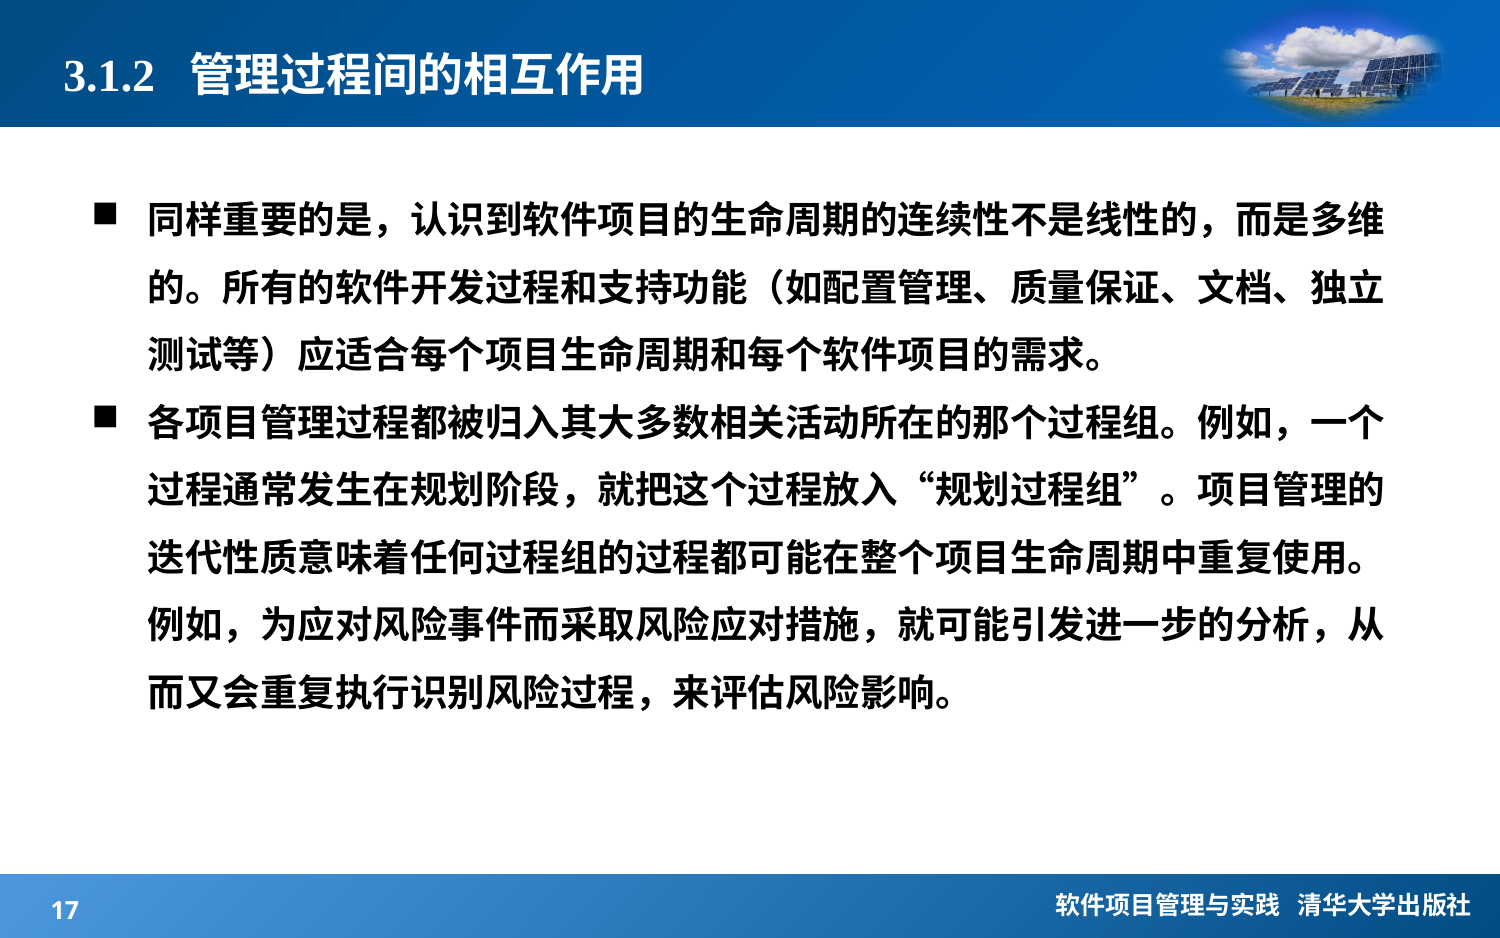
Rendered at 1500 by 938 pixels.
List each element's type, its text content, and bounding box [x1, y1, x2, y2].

title 3.1.2 管理过程间的相互作用 [48, 19, 1005, 127]
picture [1233, 6, 1433, 113]
text_box 同样重要的是，认识到软件项目的生命周期的连续性不是线性的，而是多维的。所有的软件开发过程和支持功能（如配置管理、质量保证、文档、独立测试等）应适合每个项目生命周期和每个软件项目的需求。 各项目管理过程都被归入其大多数相关活动所在的那个过程组。例如，一个过程通常发生在规划阶段，就把这个过程放入“规划过程组”。项目管理的迭代性质意味着任何过程组的过程都可能在整个项目生命周期中重复使用。例如，为应对风险事件而采取风险应对措施，就可能引发进一步的分析，从而又会重复执行识别风险过程，来评估风险影响。 [76, 166, 1424, 753]
